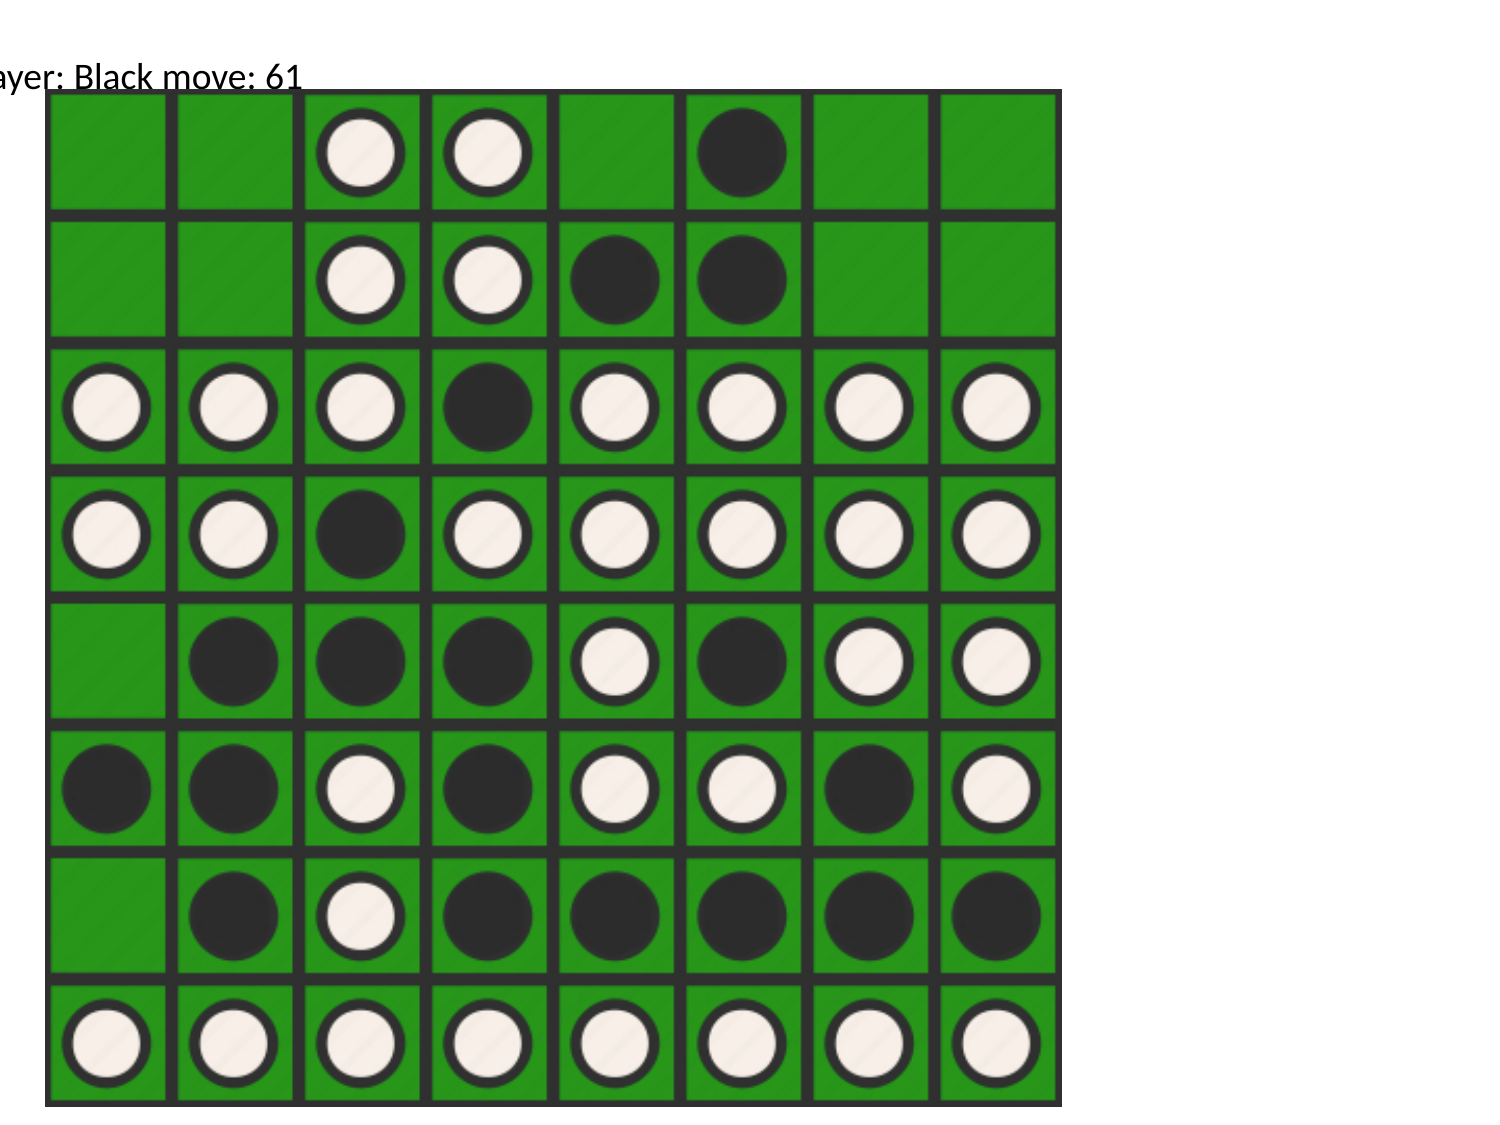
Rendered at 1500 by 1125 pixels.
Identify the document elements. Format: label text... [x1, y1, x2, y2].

picture [44, 89, 1062, 1107]
text_box turn: 49 player: Black move: 61 [0, 44, 319, 105]
